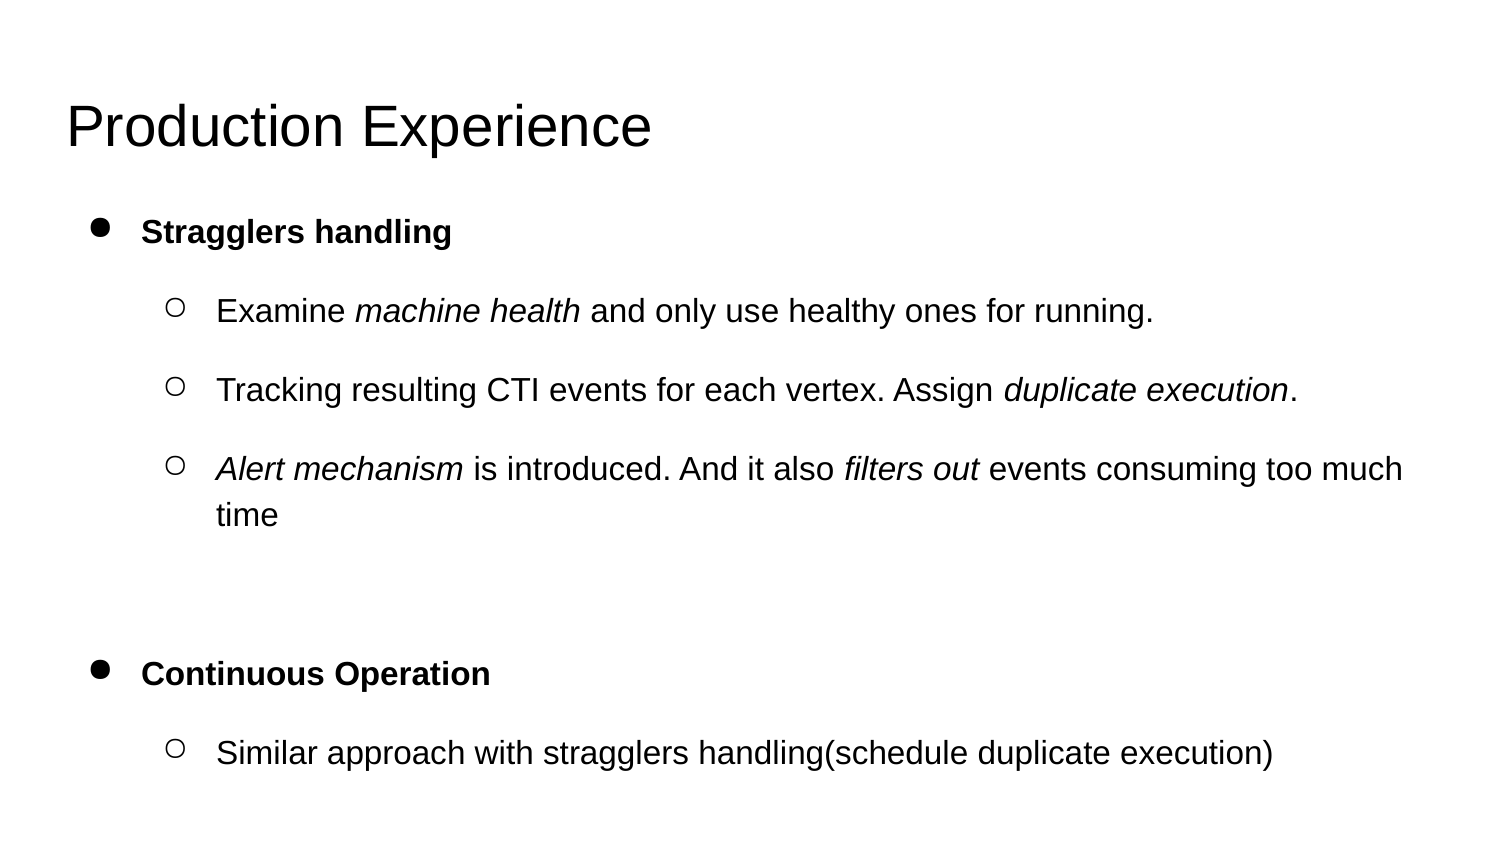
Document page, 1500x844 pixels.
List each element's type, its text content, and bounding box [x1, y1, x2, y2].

list Stragglers handling Examine machine health and only use healthy ones for running. Tracking resulting CTI events for each vertex. Assign duplicate execution. Alert mechanism is introduced. And it also filters out events consuming too much time Continuous Operation Similar approach with stragglers handling(schedule duplicate execution) [51, 189, 1476, 750]
title Production Experience [51, 72, 1449, 167]
